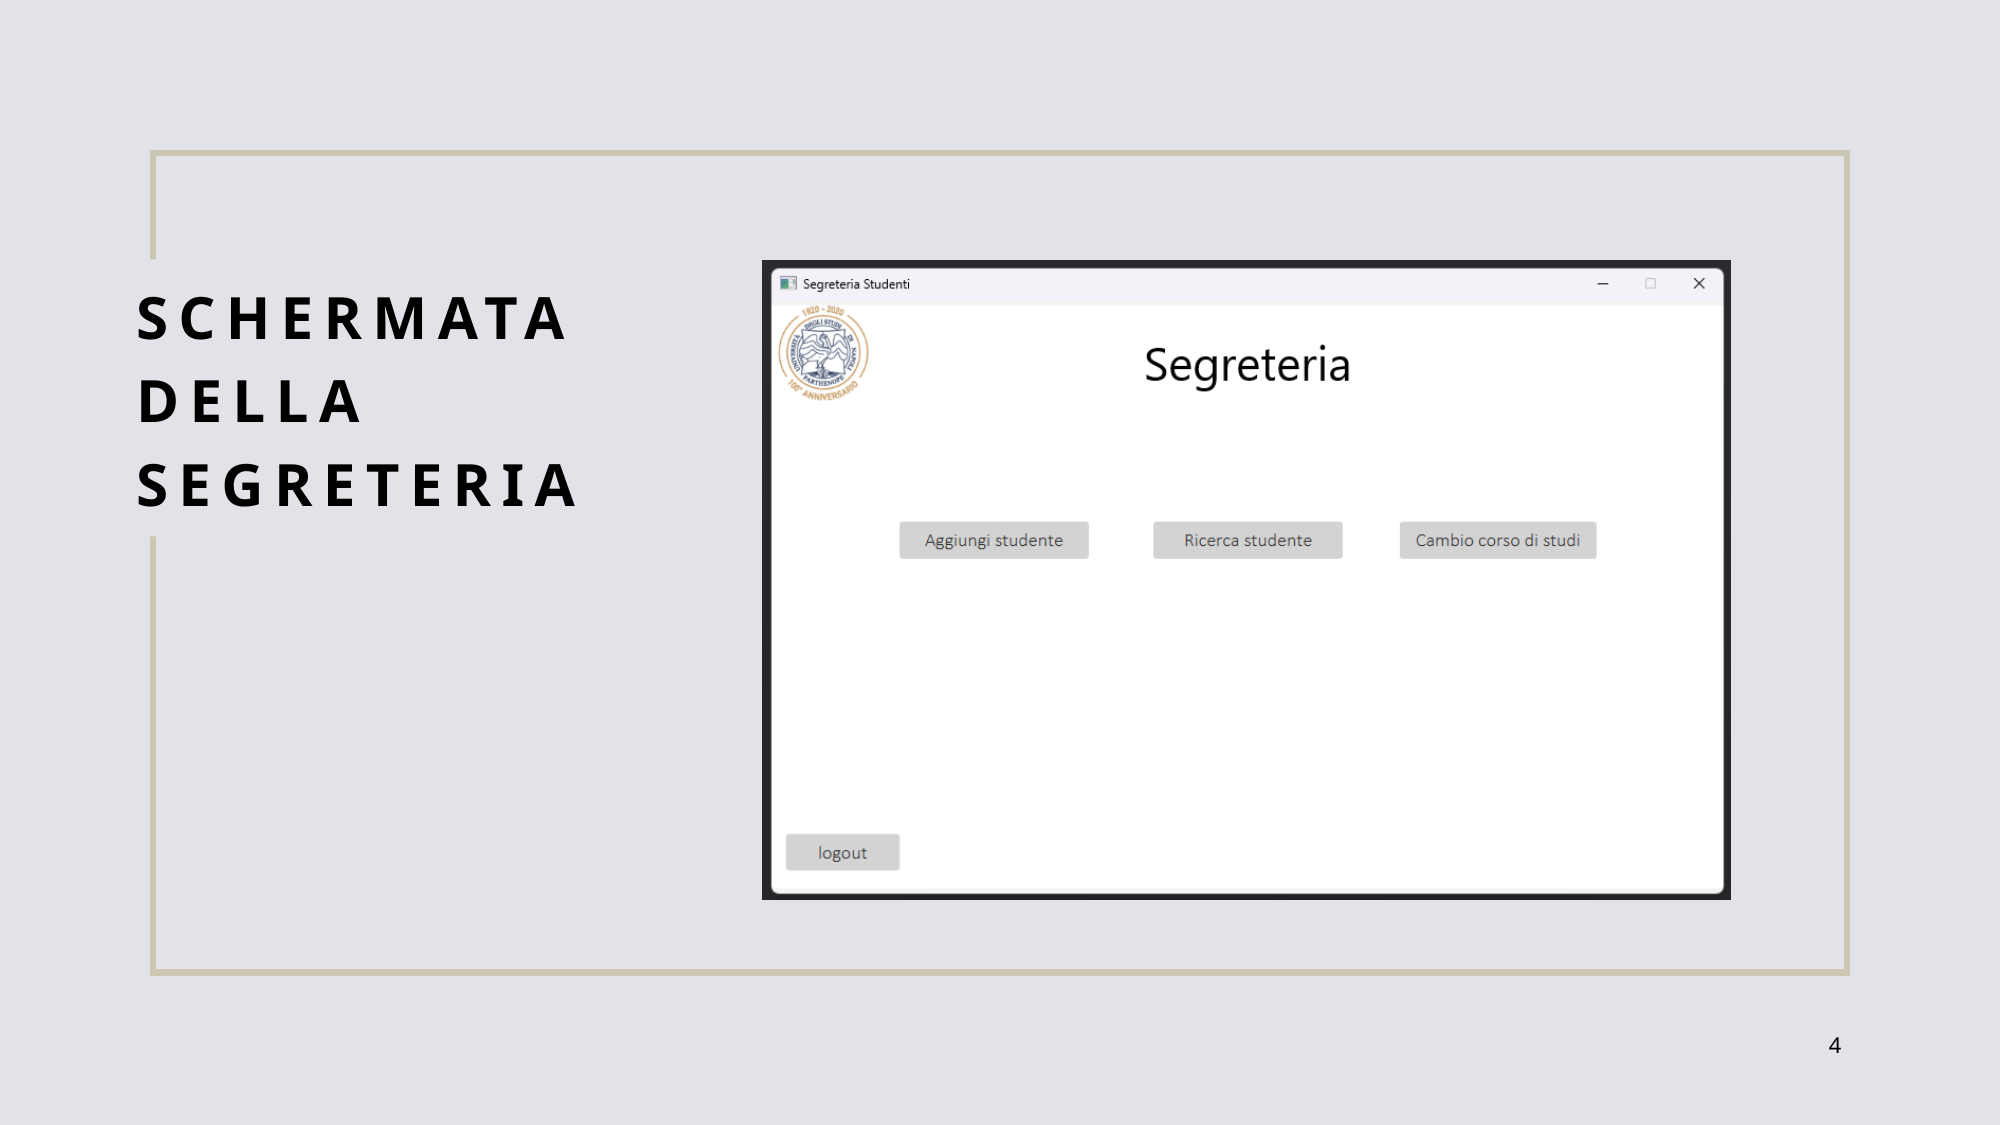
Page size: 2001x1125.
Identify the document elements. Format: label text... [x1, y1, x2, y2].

title Schermata della segreteria [121, 259, 636, 537]
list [762, 260, 1731, 900]
slide_number 4 [1754, 1016, 1857, 1077]
